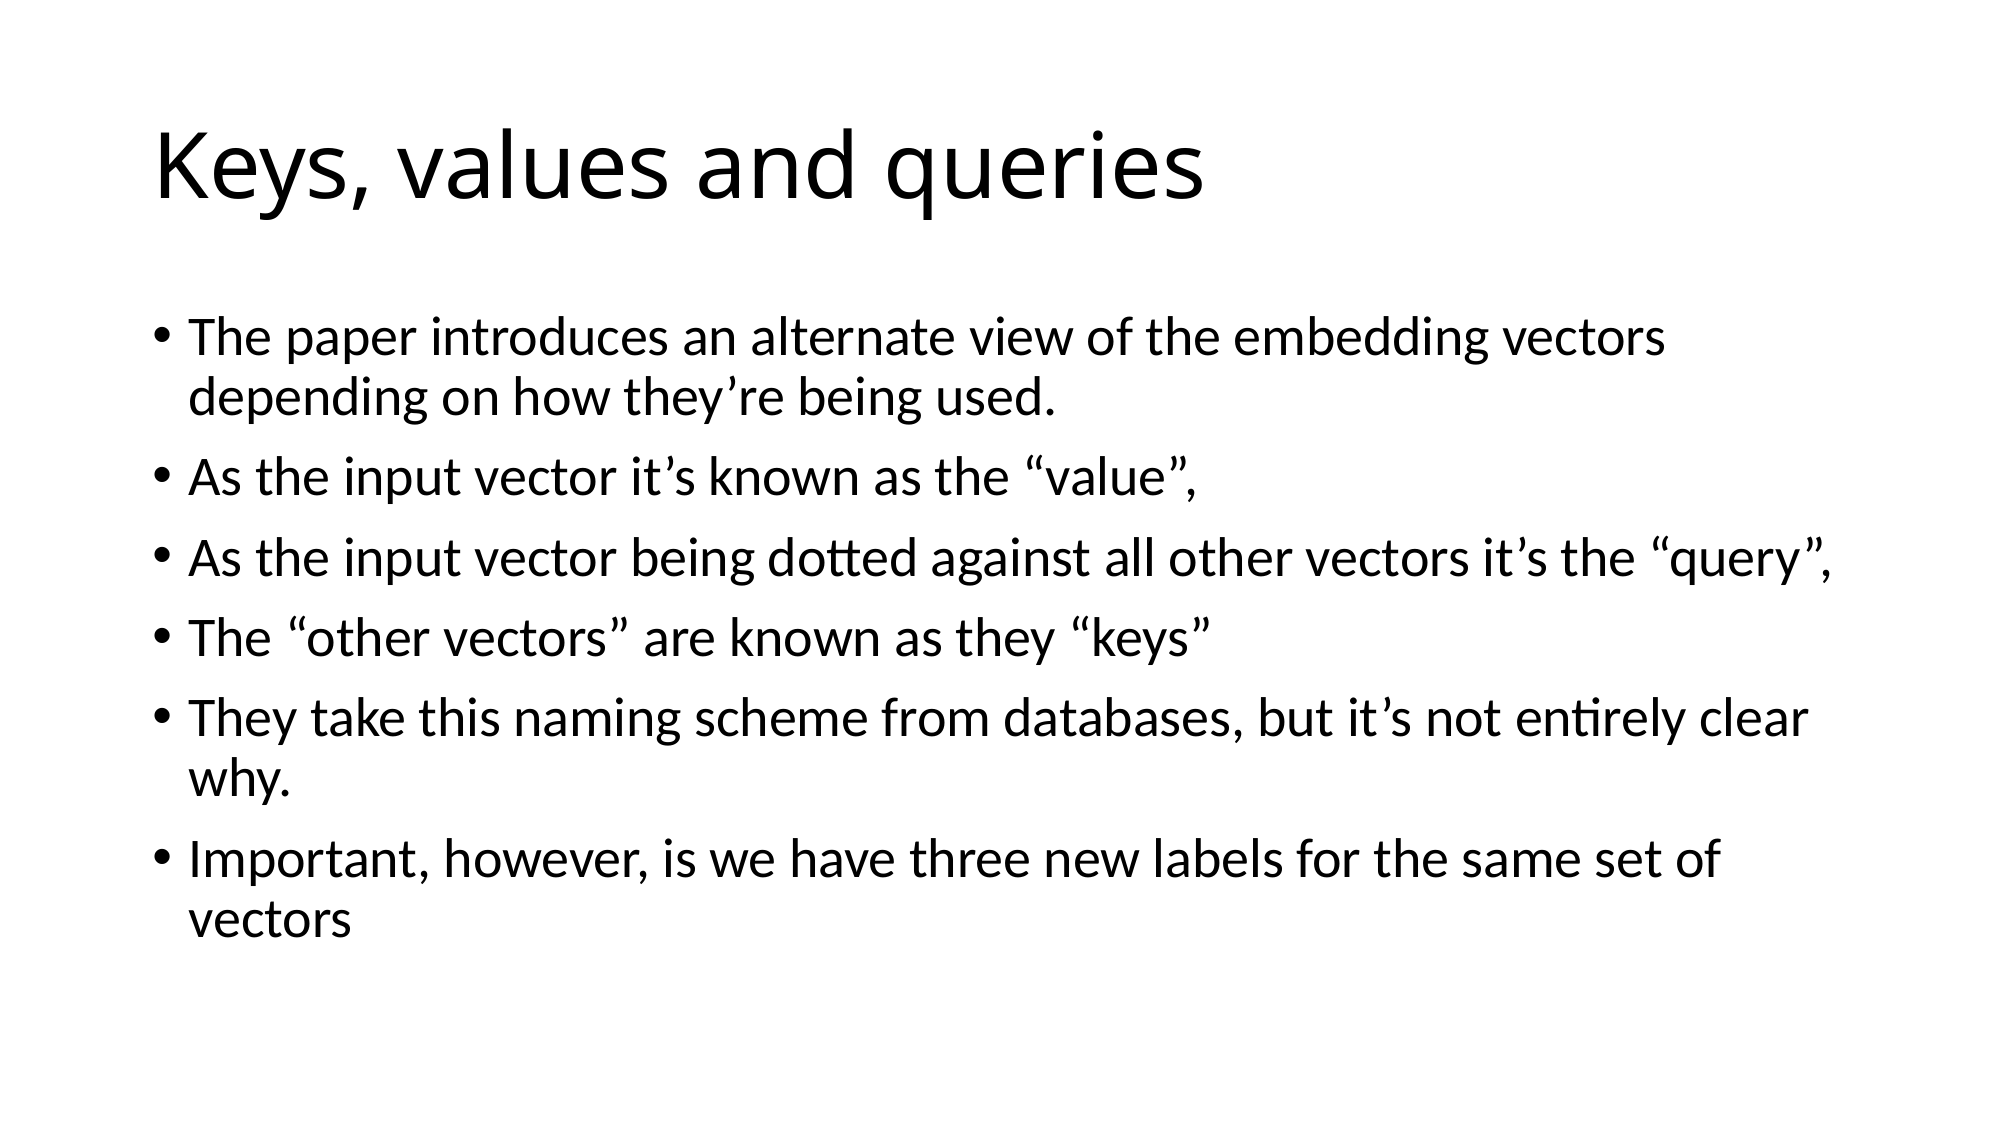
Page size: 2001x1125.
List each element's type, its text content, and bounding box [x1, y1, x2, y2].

title Keys, values and queries [137, 59, 1863, 278]
list The paper introduces an alternate view of the embedding vectors depending on how they’re being used. As the input vector it’s known as the “value”, As the input vector being dotted against all other vectors it’s the “query”, The “other vectors” are known as they “keys” They take this naming scheme from databases, but it’s not entirely clear why. Important, however, is we have three new labels for the same set of vectors [137, 299, 1863, 1014]
